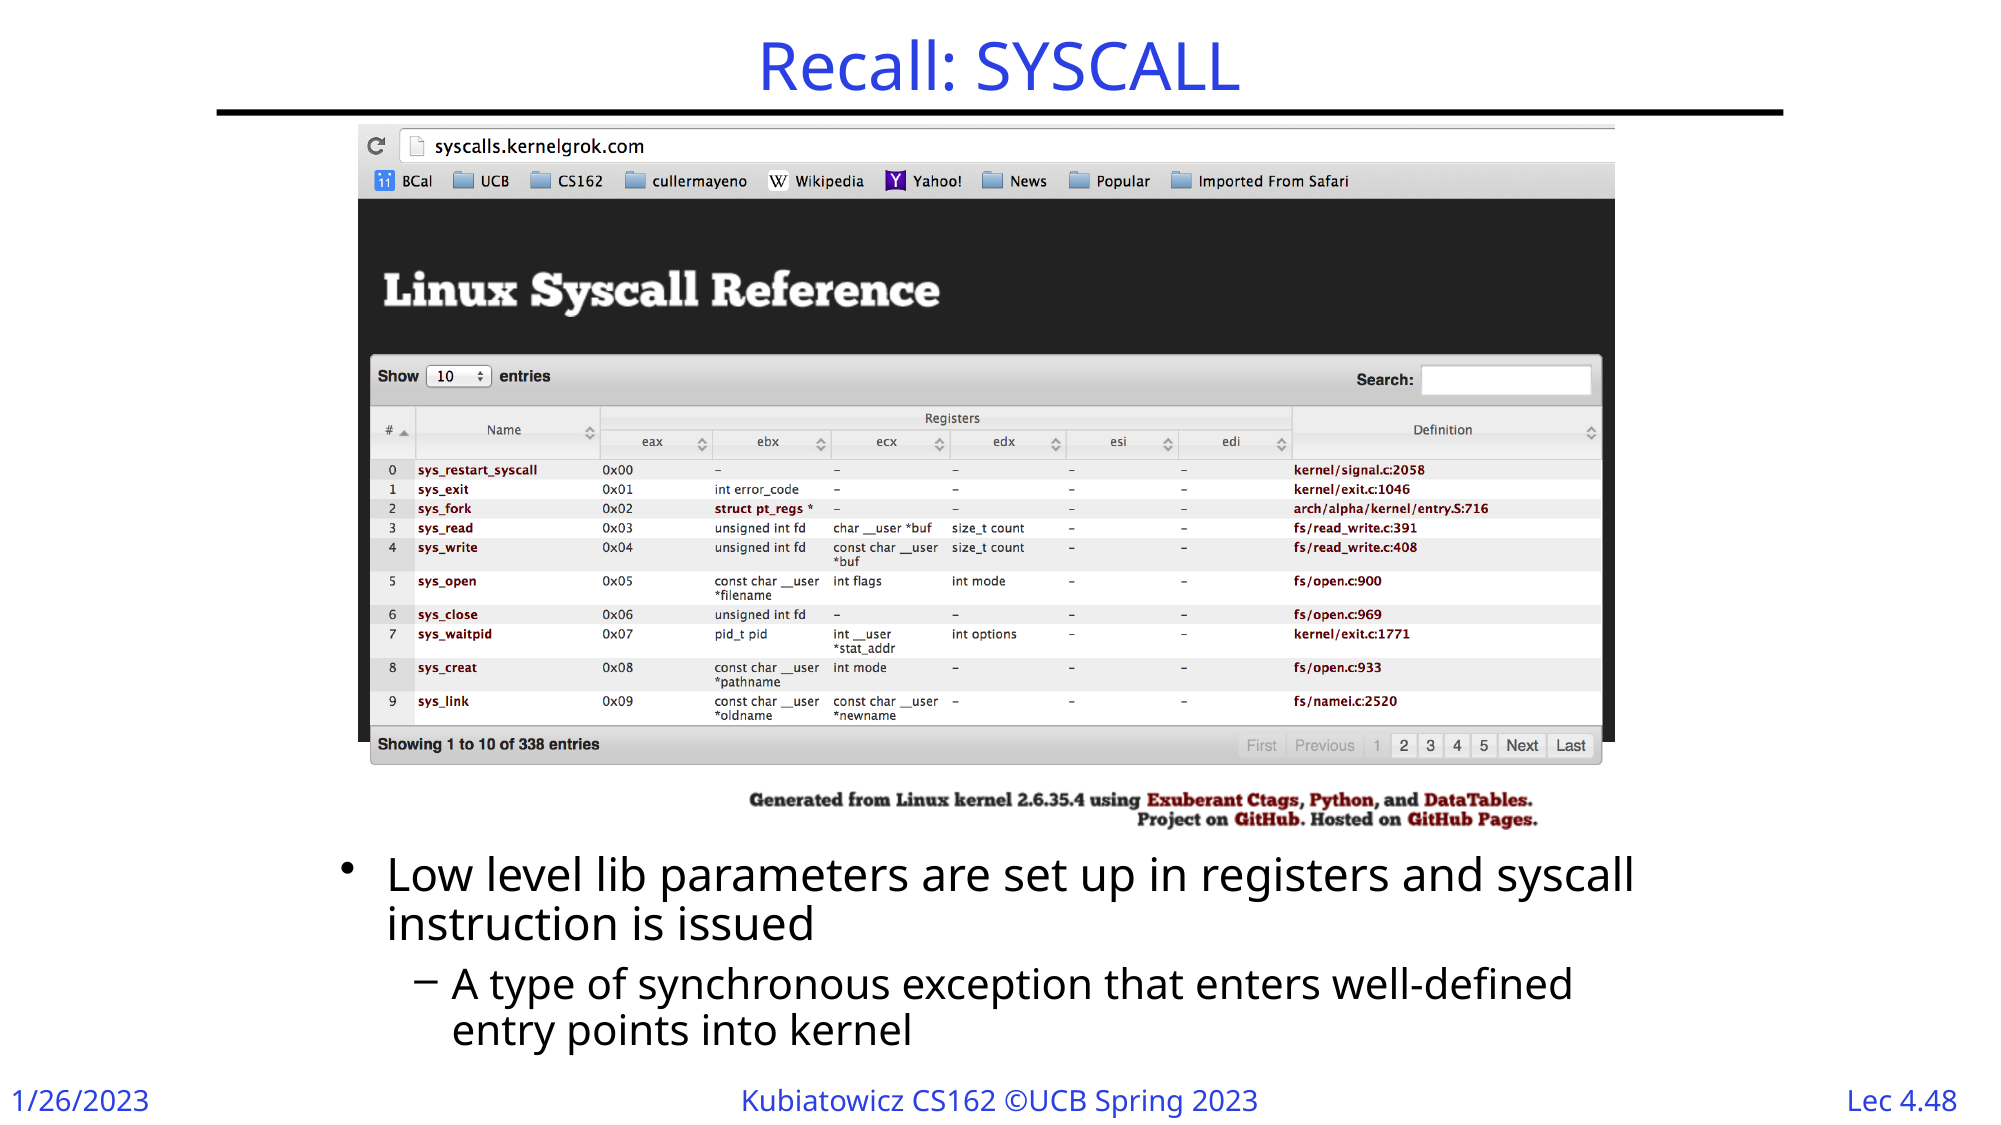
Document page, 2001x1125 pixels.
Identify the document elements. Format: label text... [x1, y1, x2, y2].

list Low level lib parameters are set up in registers and syscall instruction is issued A type of synchronous exception that enters well-defined entry points into kernel [324, 844, 1675, 1063]
picture [357, 124, 1615, 832]
title Recall: SYSCALL [216, 24, 1784, 113]
